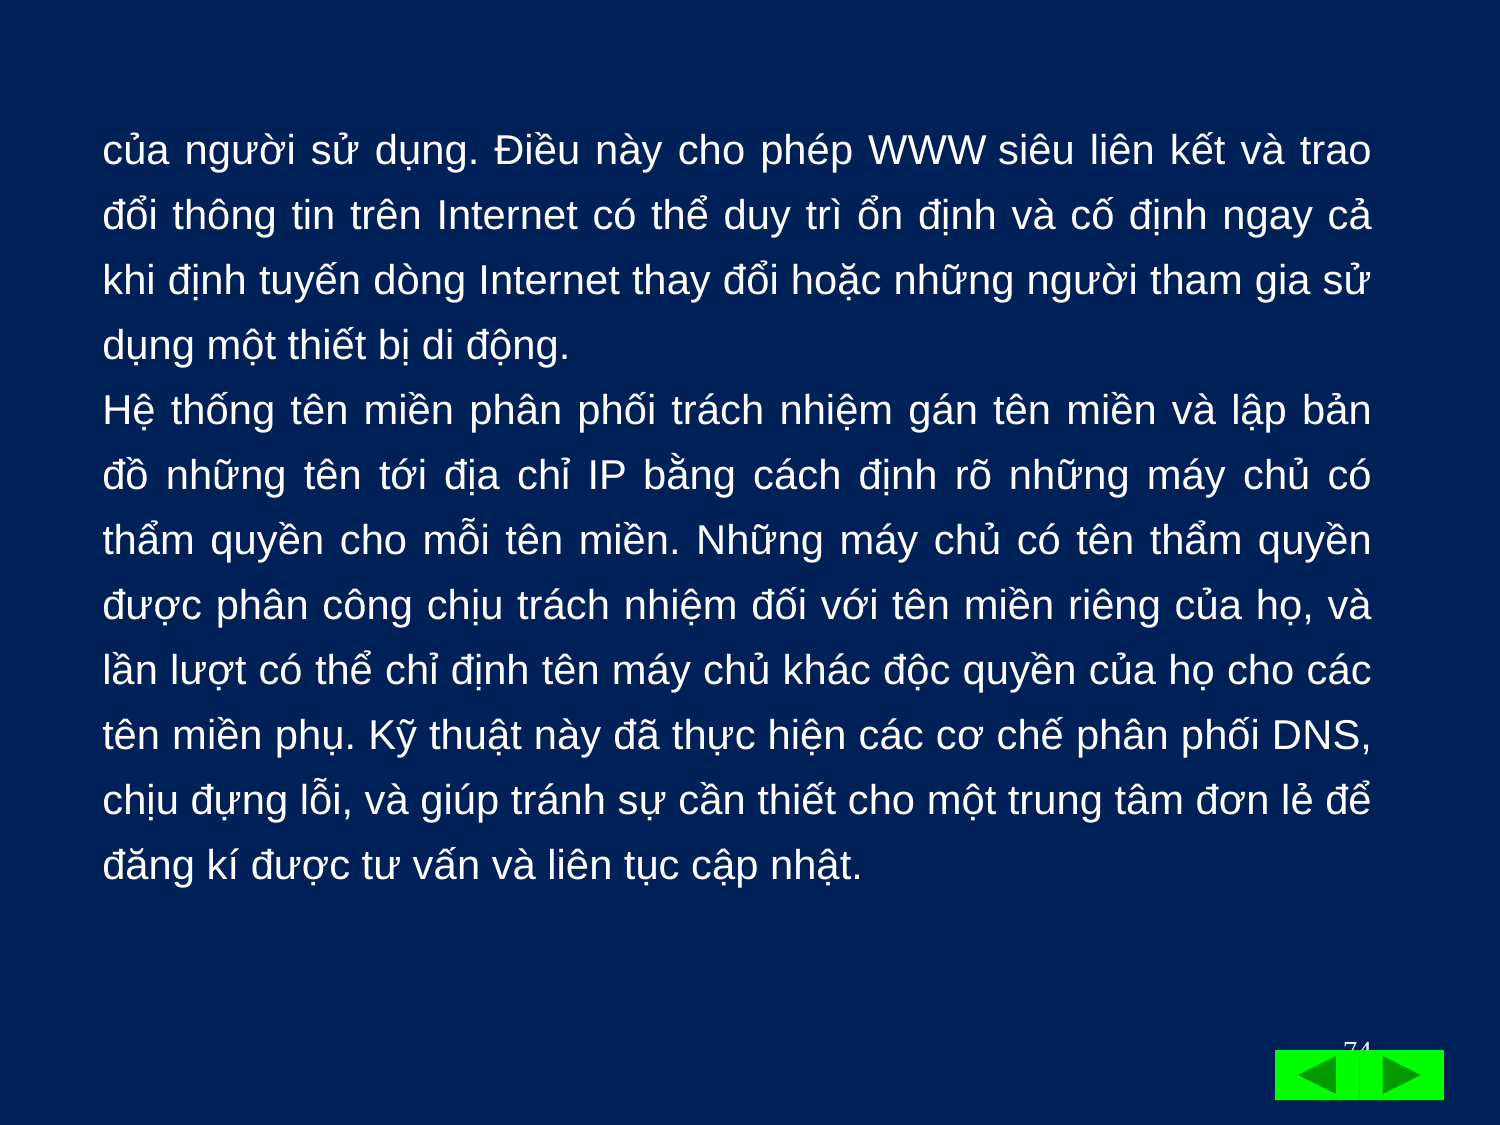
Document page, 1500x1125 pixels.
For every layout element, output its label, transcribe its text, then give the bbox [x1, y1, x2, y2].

text_box [1275, 1050, 1360, 1101]
text_box [1360, 1050, 1444, 1101]
slide_number 74 [1074, 1024, 1388, 1101]
text_box của người sử dụng. Điều này cho phép WWW siêu liên kết và trao đổi thông tin trên Internet có thể duy trì ổn định và cố định ngay cả khi định tuyến dòng Internet thay đổi hoặc những người tham gia sử dụng một thiết bị di động. Hệ thống tên miền phân phối trách nhiệm gán tên miền và lập bản đồ những tên tới địa chỉ IP bằng cách định rõ những máy chủ có thẩm quyền cho mỗi tên miền. Những máy chủ có tên thẩm quyền được phân công chịu trách nhiệm đối với tên miền riêng của họ, và lần lượt có thể chỉ định tên máy chủ khác độc quyền của họ cho các tên miền phụ. Kỹ thuật này đã thực hiện các cơ chế phân phối DNS, chịu đựng lỗi, và giúp tránh sự cần thiết cho một trung tâm đơn lẻ để đăng kí được tư vấn và liên tục cập nhật. [87, 100, 1388, 896]
